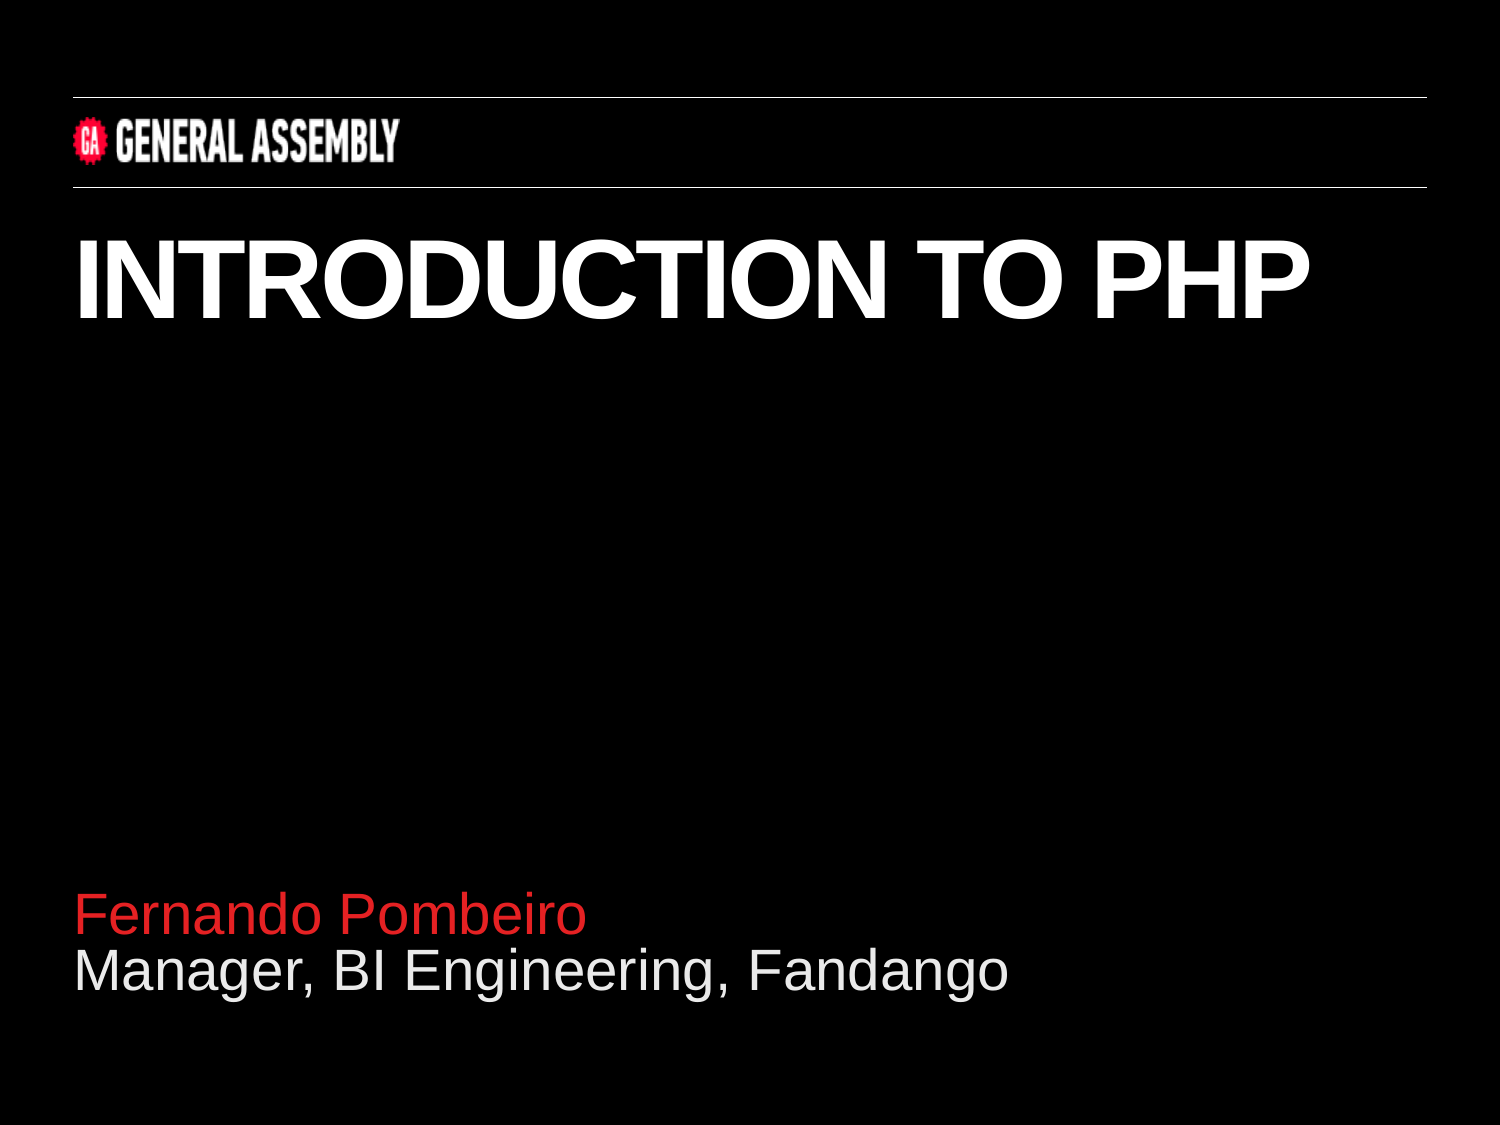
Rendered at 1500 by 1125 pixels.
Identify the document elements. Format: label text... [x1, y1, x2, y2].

list Introduction to php [72, 242, 1428, 346]
picture [73, 117, 400, 165]
list Fernando Pombeiro Manager, BI Engineering, Fandango [72, 889, 1428, 1006]
